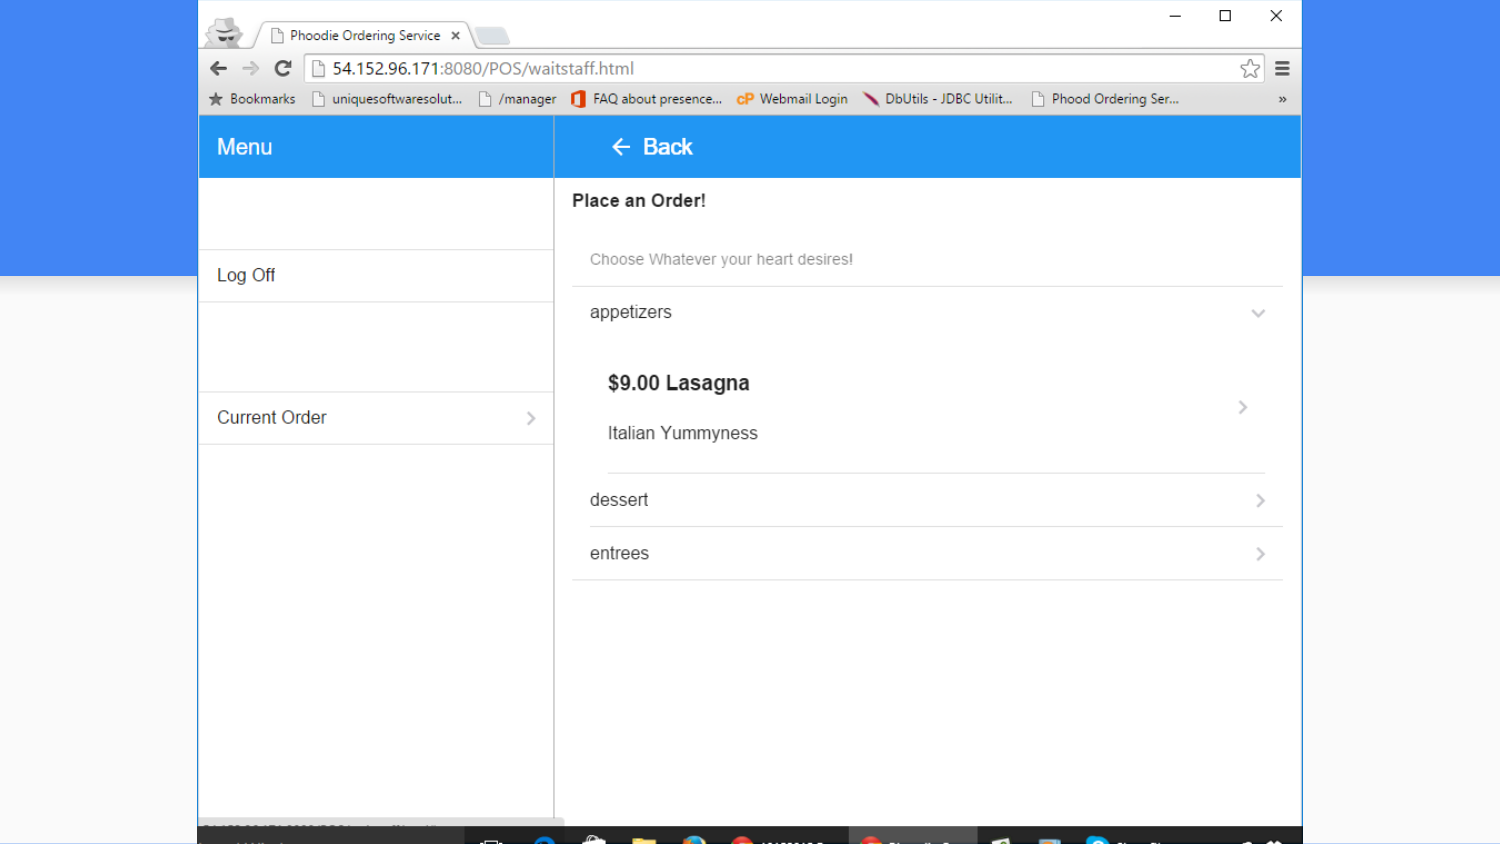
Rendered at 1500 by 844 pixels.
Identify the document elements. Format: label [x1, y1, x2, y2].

picture [196, 0, 1304, 844]
